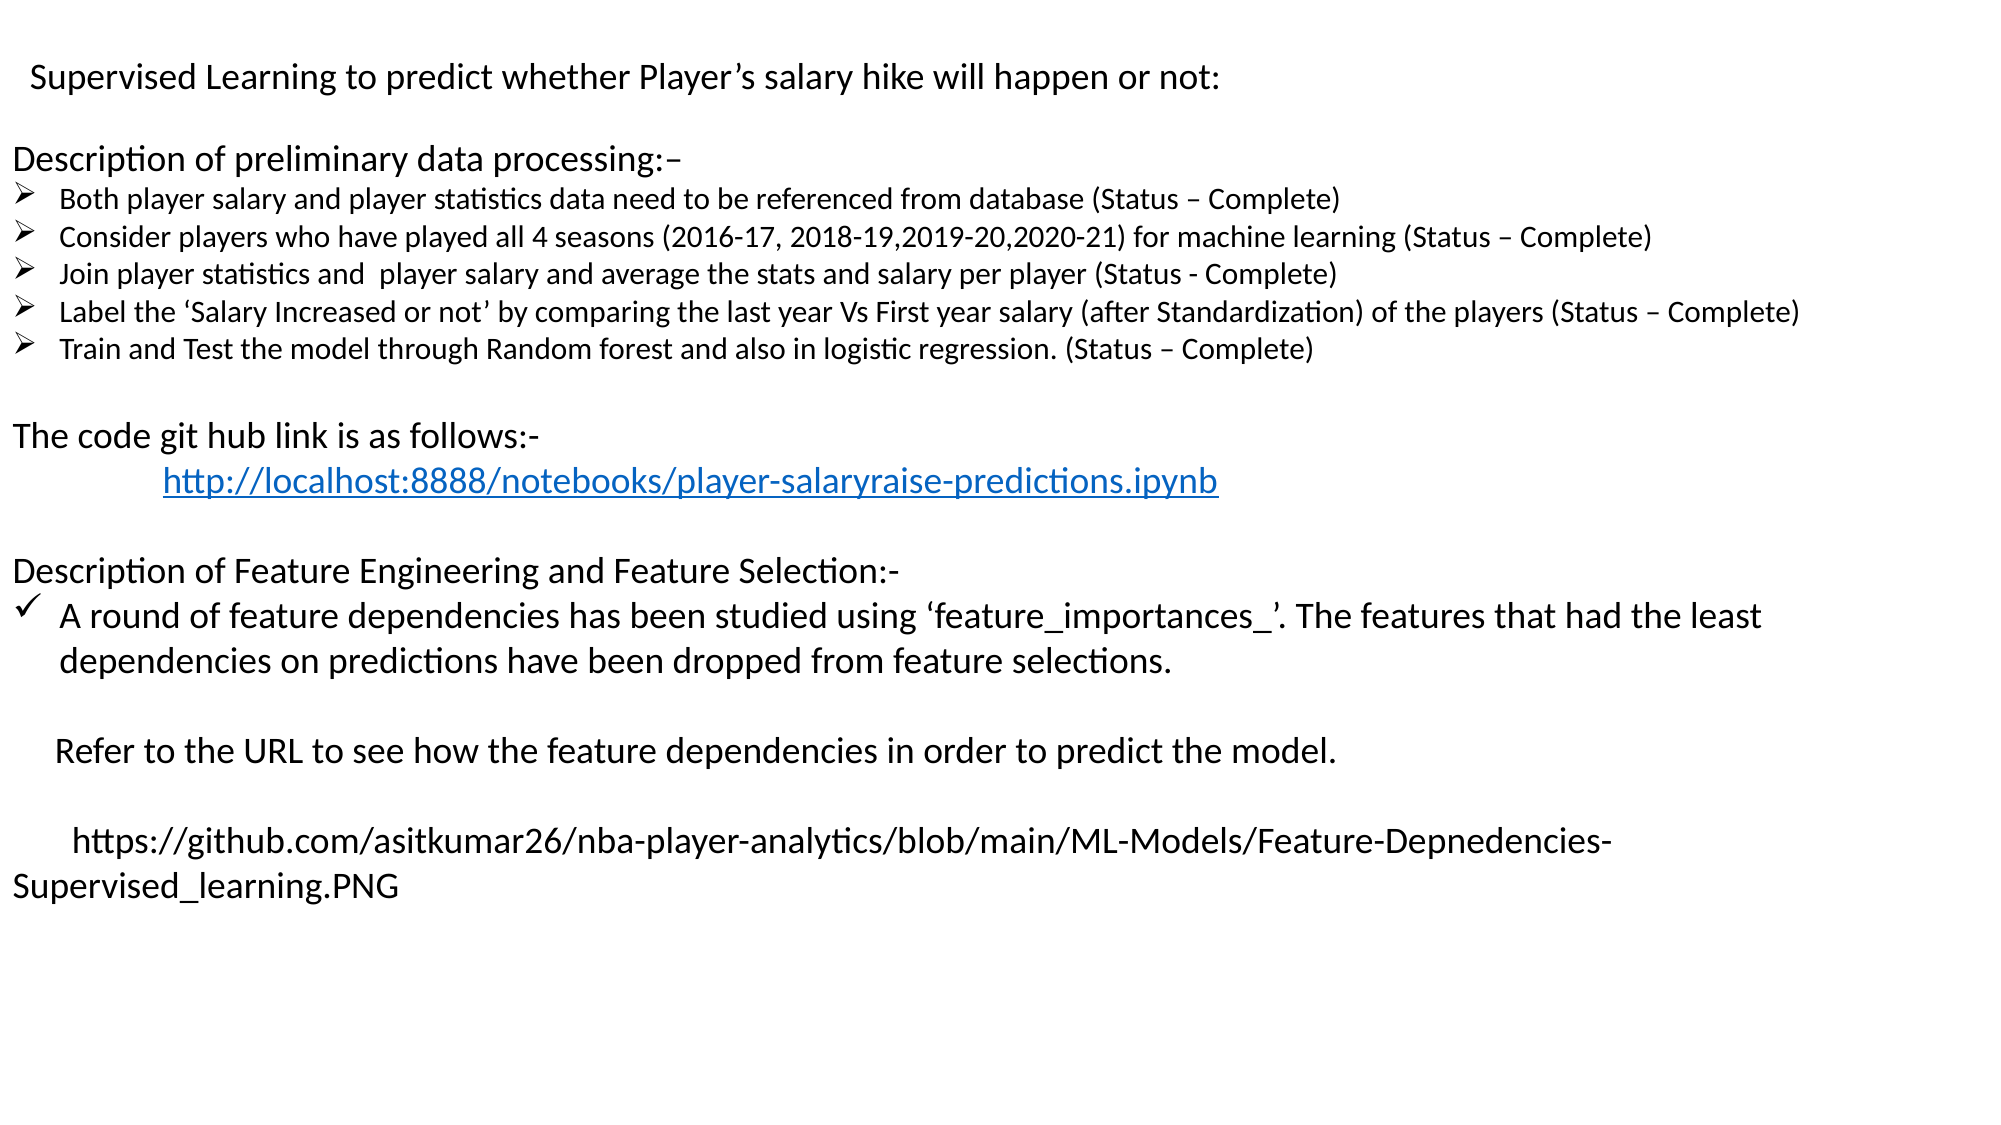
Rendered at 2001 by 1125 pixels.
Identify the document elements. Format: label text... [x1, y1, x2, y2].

text_box Description of preliminary data processing:– Both player salary and player statistics data need to be referenced from database (Status – Complete) Consider players who have played all 4 seasons (2016-17, 2018-19,2019-20,2020-21) for machine learning (Status – Complete) Join player statistics and player salary and average the stats and salary per player (Status - Complete) Label the ‘Salary Increased or not’ by comparing the last year Vs First year salary (after Standardization) of the players (Status – Complete) Train and Test the model through Random forest and also in logistic regression. (Status – Complete) The code git hub link is as follows:- http://localhost:8888/notebooks/player-salaryraise-predictions.ipynb Description of Feature Engineering and Feature Selection:- A round of feature dependencies has been studied using ‘feature_importances_’. The features that had the least dependencies on predictions have been dropped from feature selections. Refer to the URL to see how the feature dependencies in order to predict the model. https://github.com/asitkumar26/nba-player-analytics/blob/main/ML-Models/Feature-Depnedencies-Supervised_learning.PNG [0, 126, 1882, 1125]
text_box Supervised Learning to predict whether Player’s salary hike will happen or not: [14, 44, 1777, 105]
